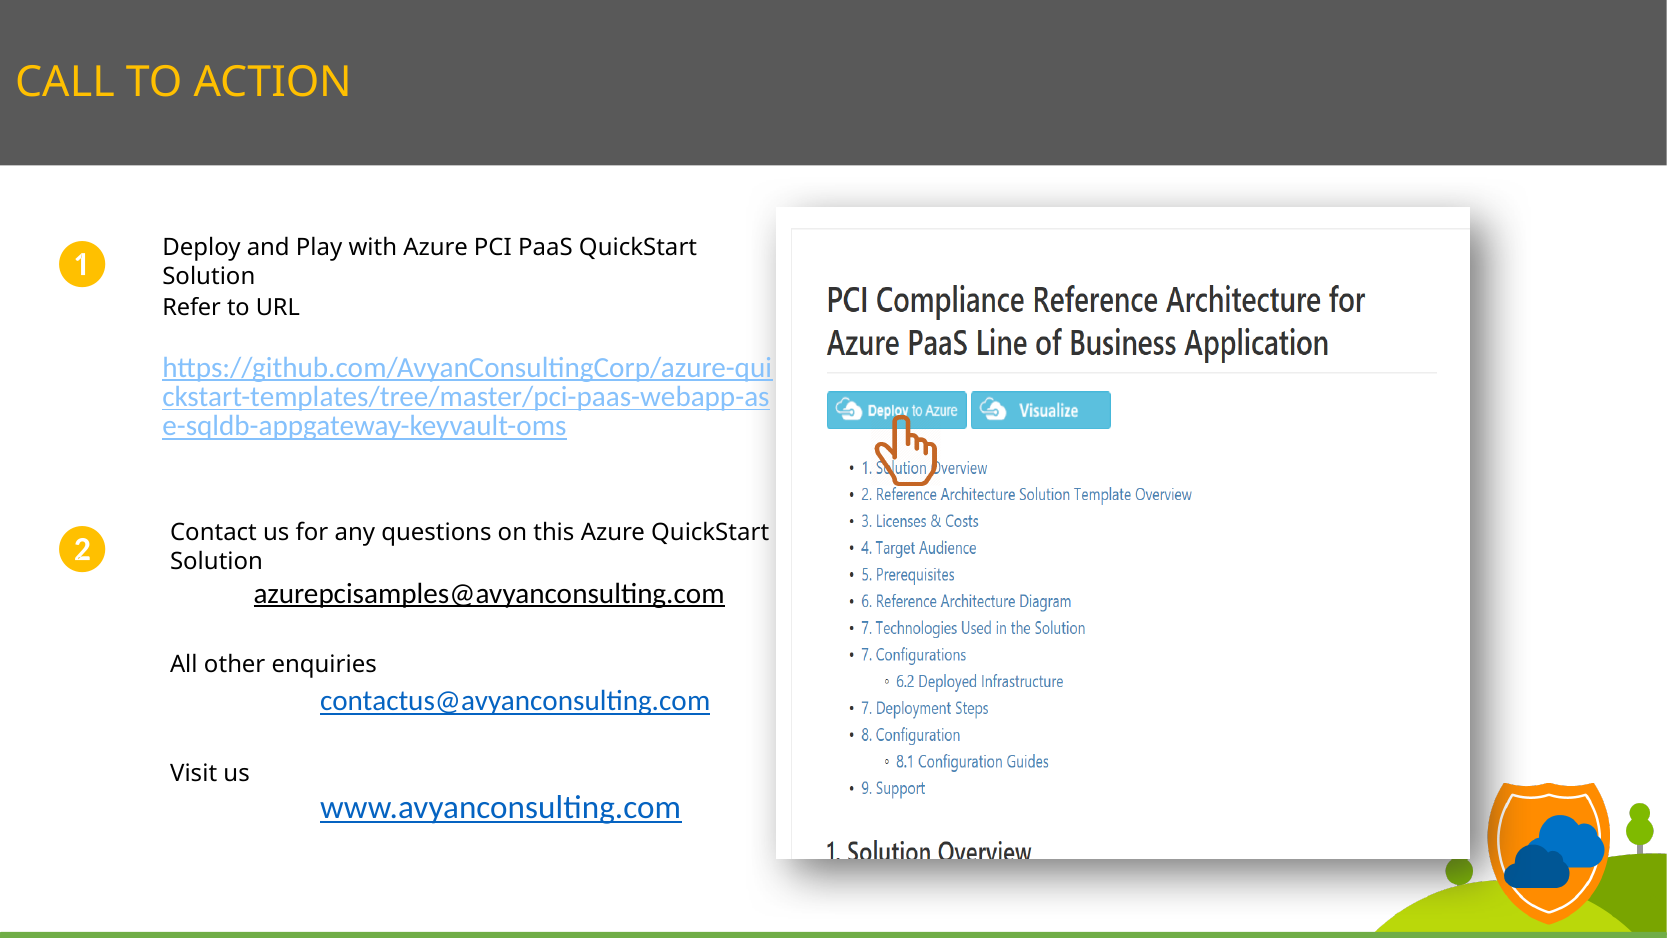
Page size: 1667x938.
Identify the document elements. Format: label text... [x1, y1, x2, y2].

text_box Deploy and Play with Azure PCI PaaS QuickStart Solution [147, 224, 776, 284]
text_box ❶ [36, 224, 135, 297]
text_box Contact us for any questions on this Azure QuickStart Solution azurepcisamples@avyanconsulting.com All other enquiries contactus@avyanconsulting.com Visit us www.avyanconsulting.com [155, 509, 776, 833]
text_box ❷ [36, 509, 129, 581]
text_box Refer to URL https://github.com/AvyanConsultingCorp/azure-quickstart-templates/tree/master/pci-paas-webapp-ase-sqldb-appgateway-keyvault-oms [147, 284, 776, 426]
picture [1371, 783, 1667, 932]
title CALL TO ACTION [0, 0, 1667, 166]
picture [776, 207, 1470, 859]
